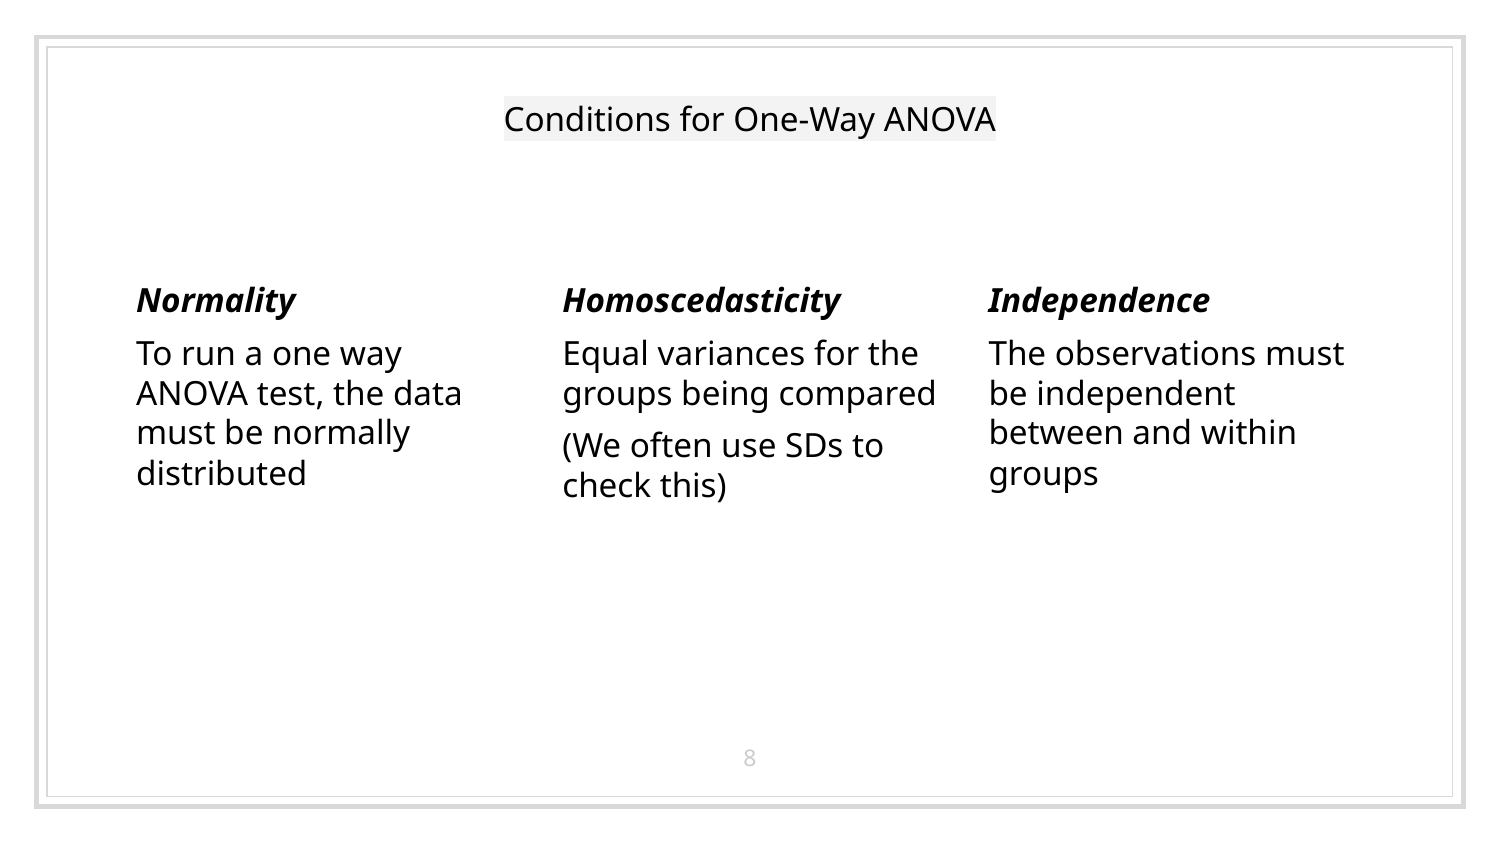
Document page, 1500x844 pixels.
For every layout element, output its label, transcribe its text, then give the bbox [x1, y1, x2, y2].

list Homoscedasticity Equal variances for the groups being compared (We often use SDs to check this) [547, 264, 953, 580]
list Normality To run a one way ANOVA test, the data must be normally distributed [121, 264, 527, 580]
title Conditions for One-Way ANOVA [63, 55, 1437, 181]
list Independence The observations must be independent between and within groups [973, 264, 1379, 580]
slide_number ‹#› [705, 725, 795, 790]
